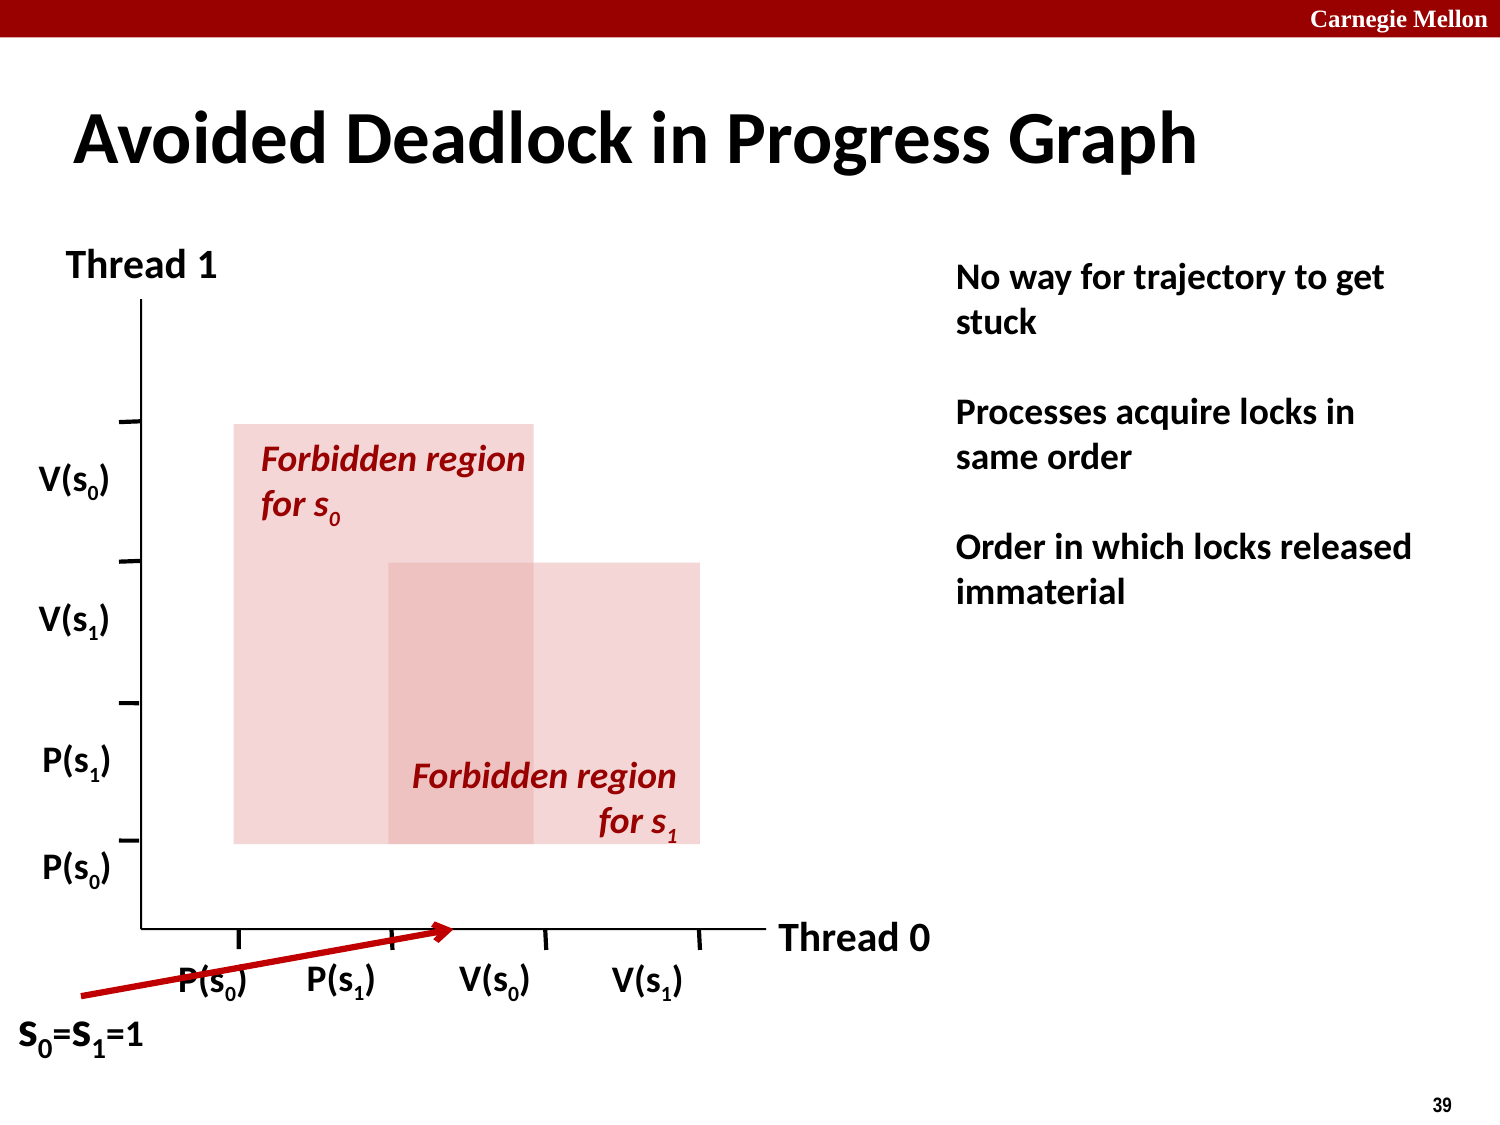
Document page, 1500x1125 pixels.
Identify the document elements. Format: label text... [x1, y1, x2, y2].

text_box P(s0) [27, 834, 127, 901]
text_box s0=s1=1 [3, 996, 159, 1065]
text_box No way for trajectory to get stuck Processes acquire locks in same order Order in which locks released immaterial [941, 252, 1451, 613]
text_box [233, 424, 534, 845]
text_box Thread 0 [763, 901, 946, 967]
text_box Forbidden region for s1 [397, 743, 693, 855]
text_box P(s0) [163, 947, 263, 978]
title Avoided Deadlock in Progress Graph [58, 71, 1305, 197]
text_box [75, 934, 147, 995]
text_box [388, 562, 700, 845]
text_box P(s0) [163, 967, 263, 1014]
text_box Thread 1 [50, 229, 233, 294]
text_box Forbidden region for s0 [246, 426, 542, 538]
text_box V(s1) [597, 947, 699, 1014]
text_box V(s1) [23, 586, 126, 652]
text_box P(s1) [27, 727, 127, 794]
text_box V(s0) [23, 446, 126, 513]
text_box V(s0) [444, 946, 549, 1013]
text_box P(s1) [291, 946, 392, 1013]
